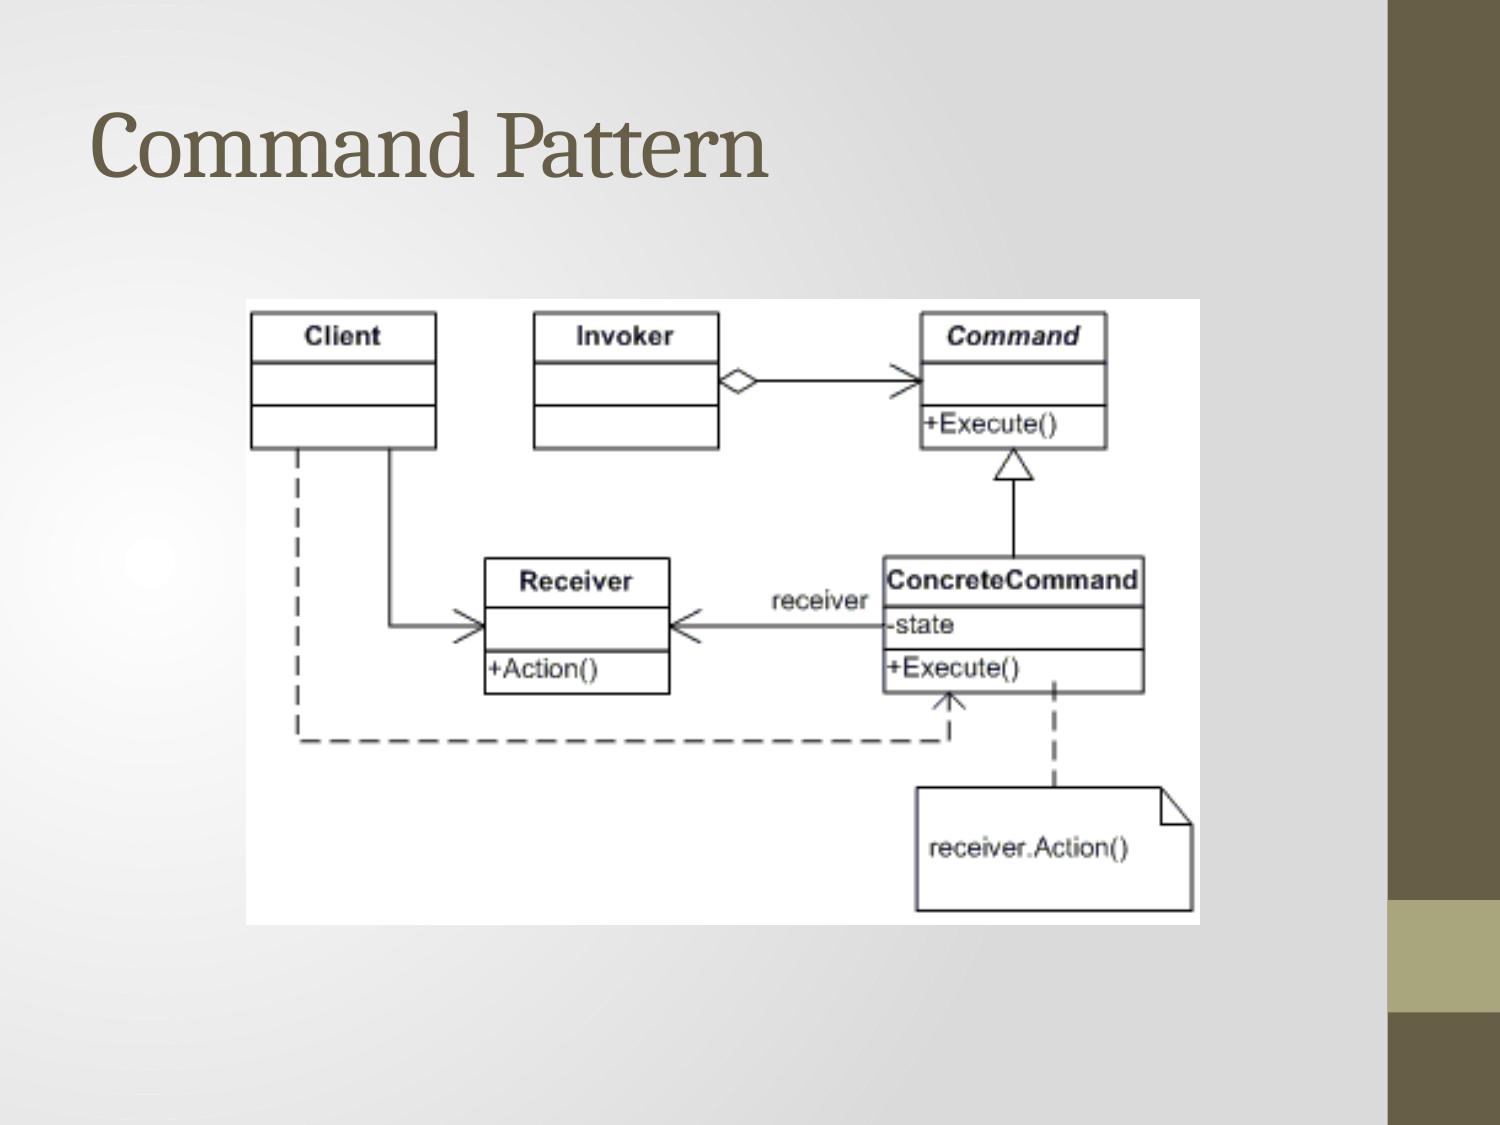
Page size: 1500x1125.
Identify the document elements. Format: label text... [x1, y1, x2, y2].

picture [245, 299, 1201, 925]
title Command Pattern [75, 45, 1325, 233]
